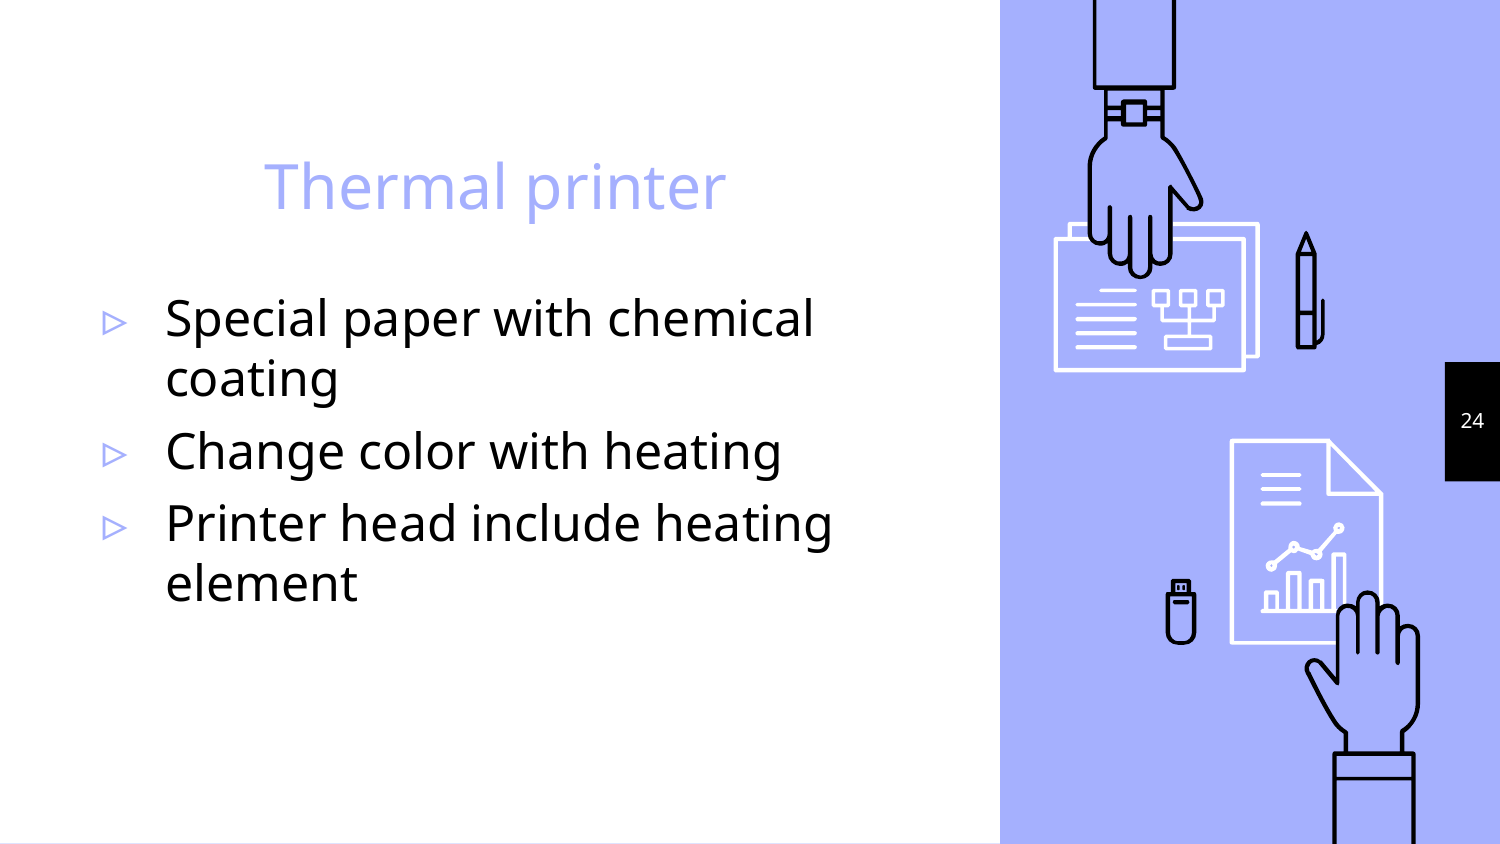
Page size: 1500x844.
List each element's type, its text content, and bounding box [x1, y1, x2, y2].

list Special paper with chemical coating Change color with heating Printer head include heating element [75, 271, 918, 794]
slide_number 24 [1444, 362, 1500, 482]
title Thermal printer [75, 96, 918, 237]
